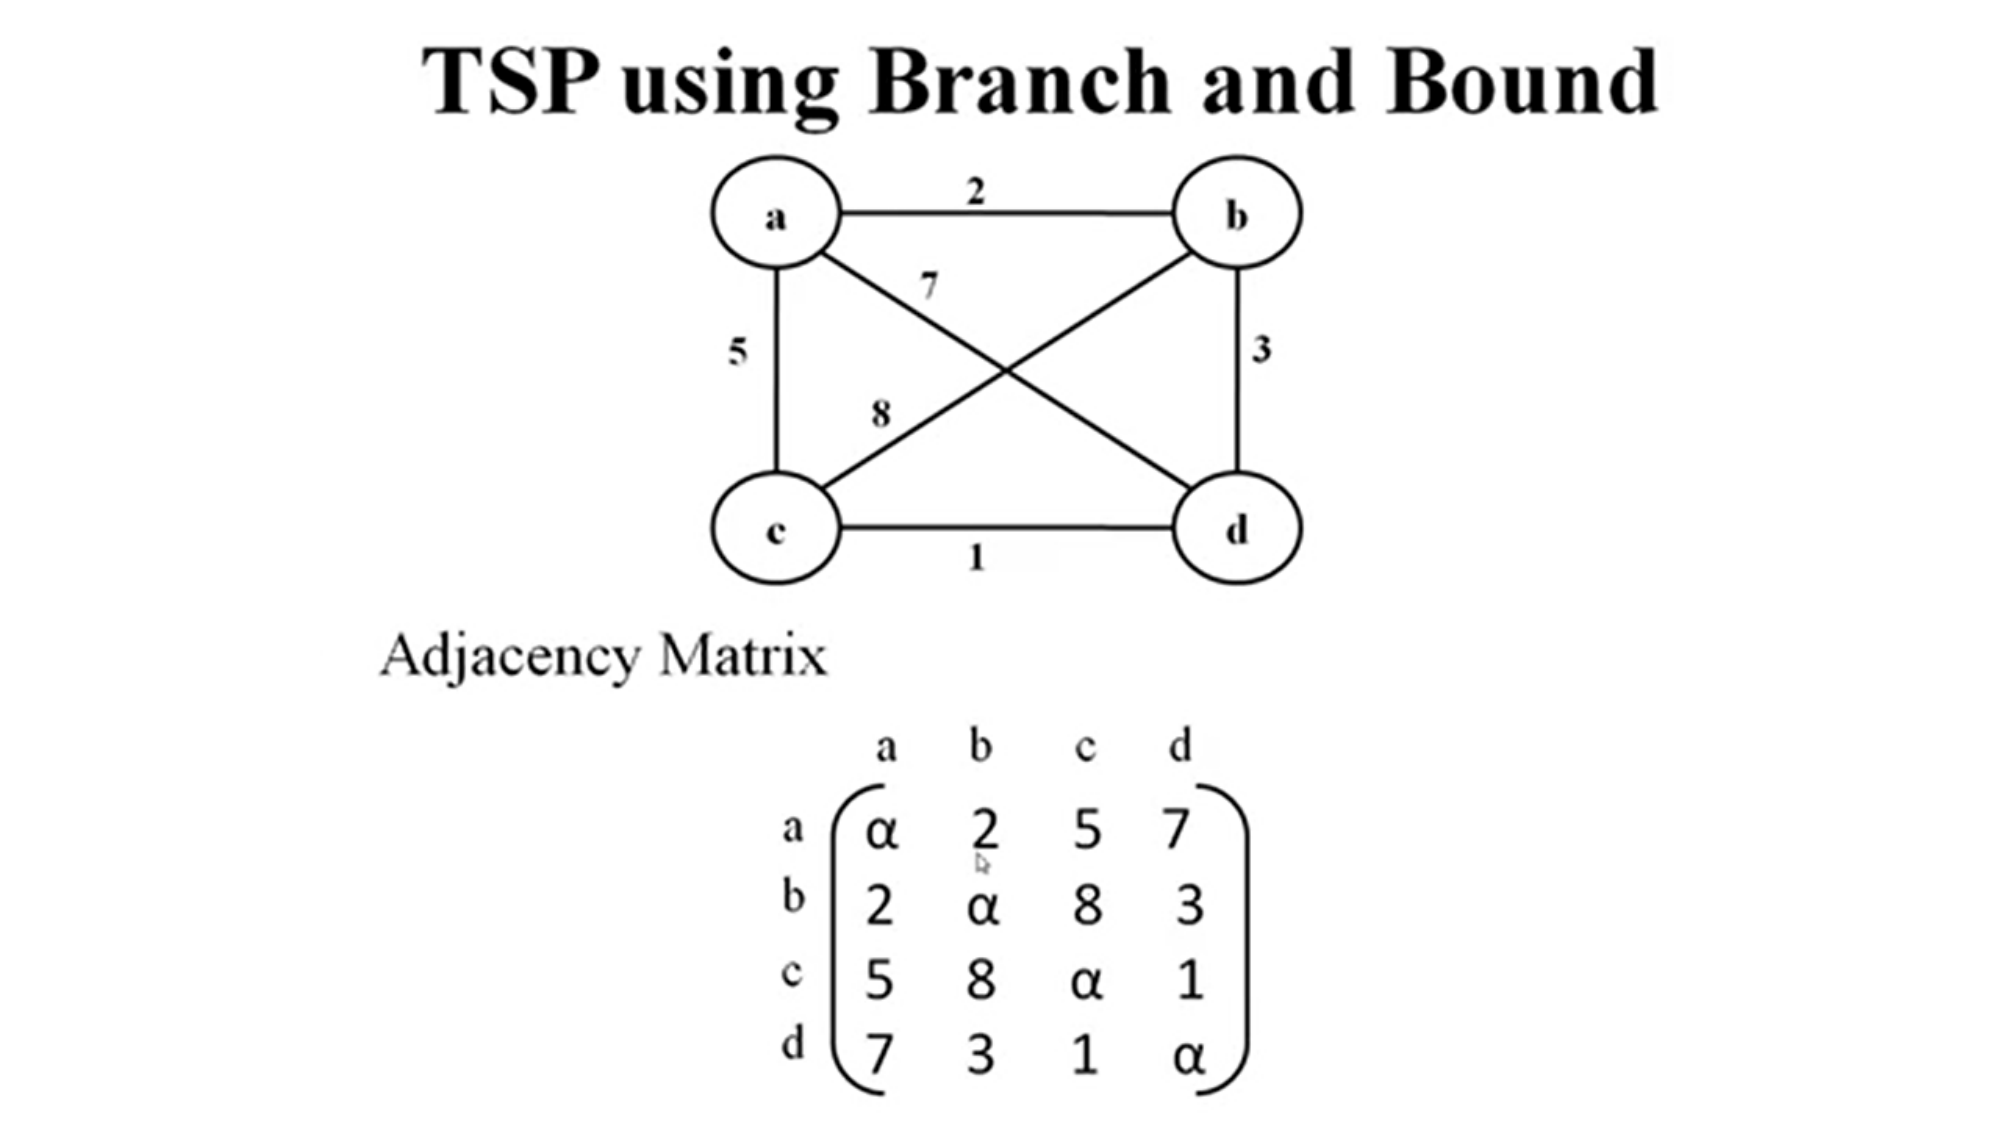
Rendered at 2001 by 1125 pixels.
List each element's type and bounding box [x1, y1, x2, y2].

picture [316, 11, 1684, 1114]
